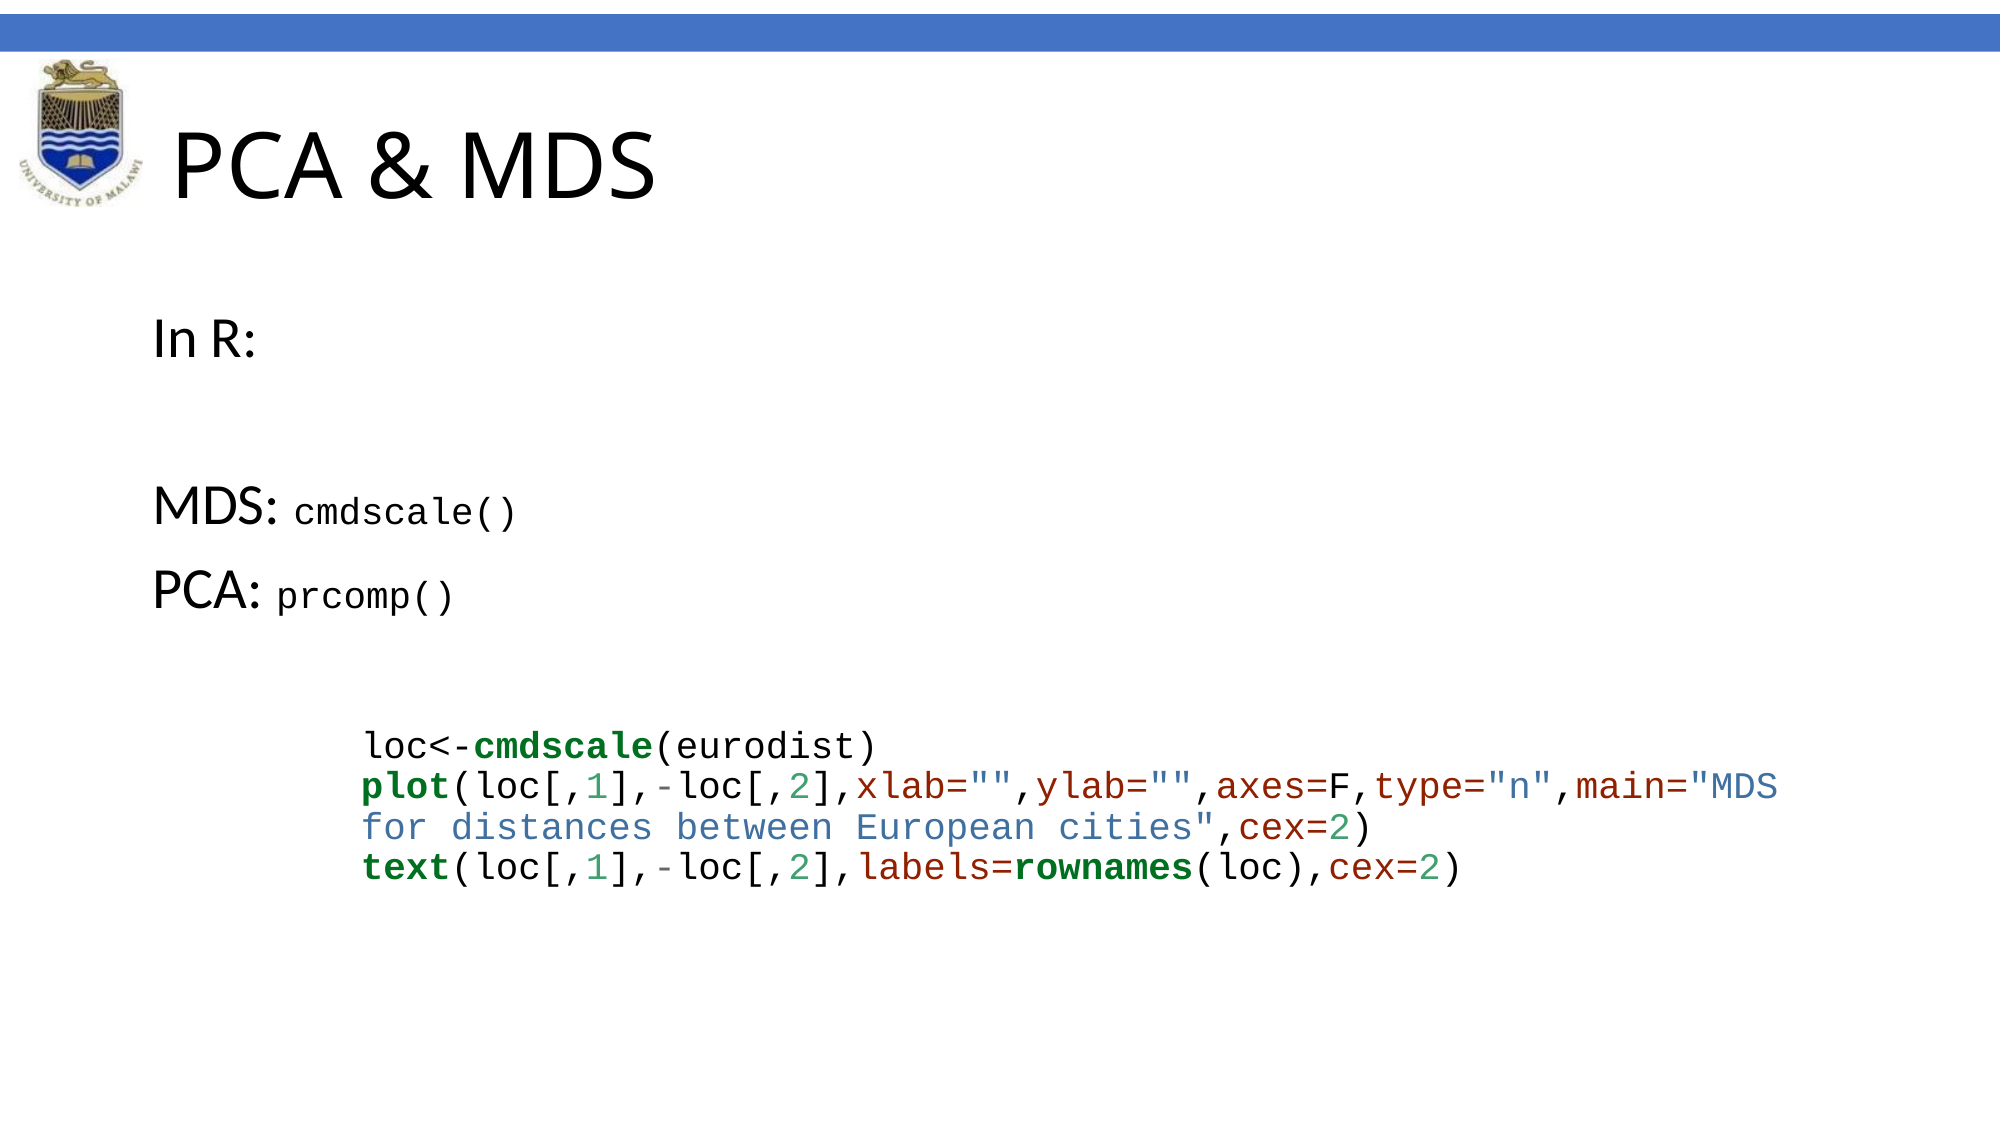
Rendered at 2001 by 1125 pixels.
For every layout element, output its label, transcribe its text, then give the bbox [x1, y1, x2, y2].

title PCA & MDS [155, 59, 1851, 278]
picture [19, 59, 143, 207]
